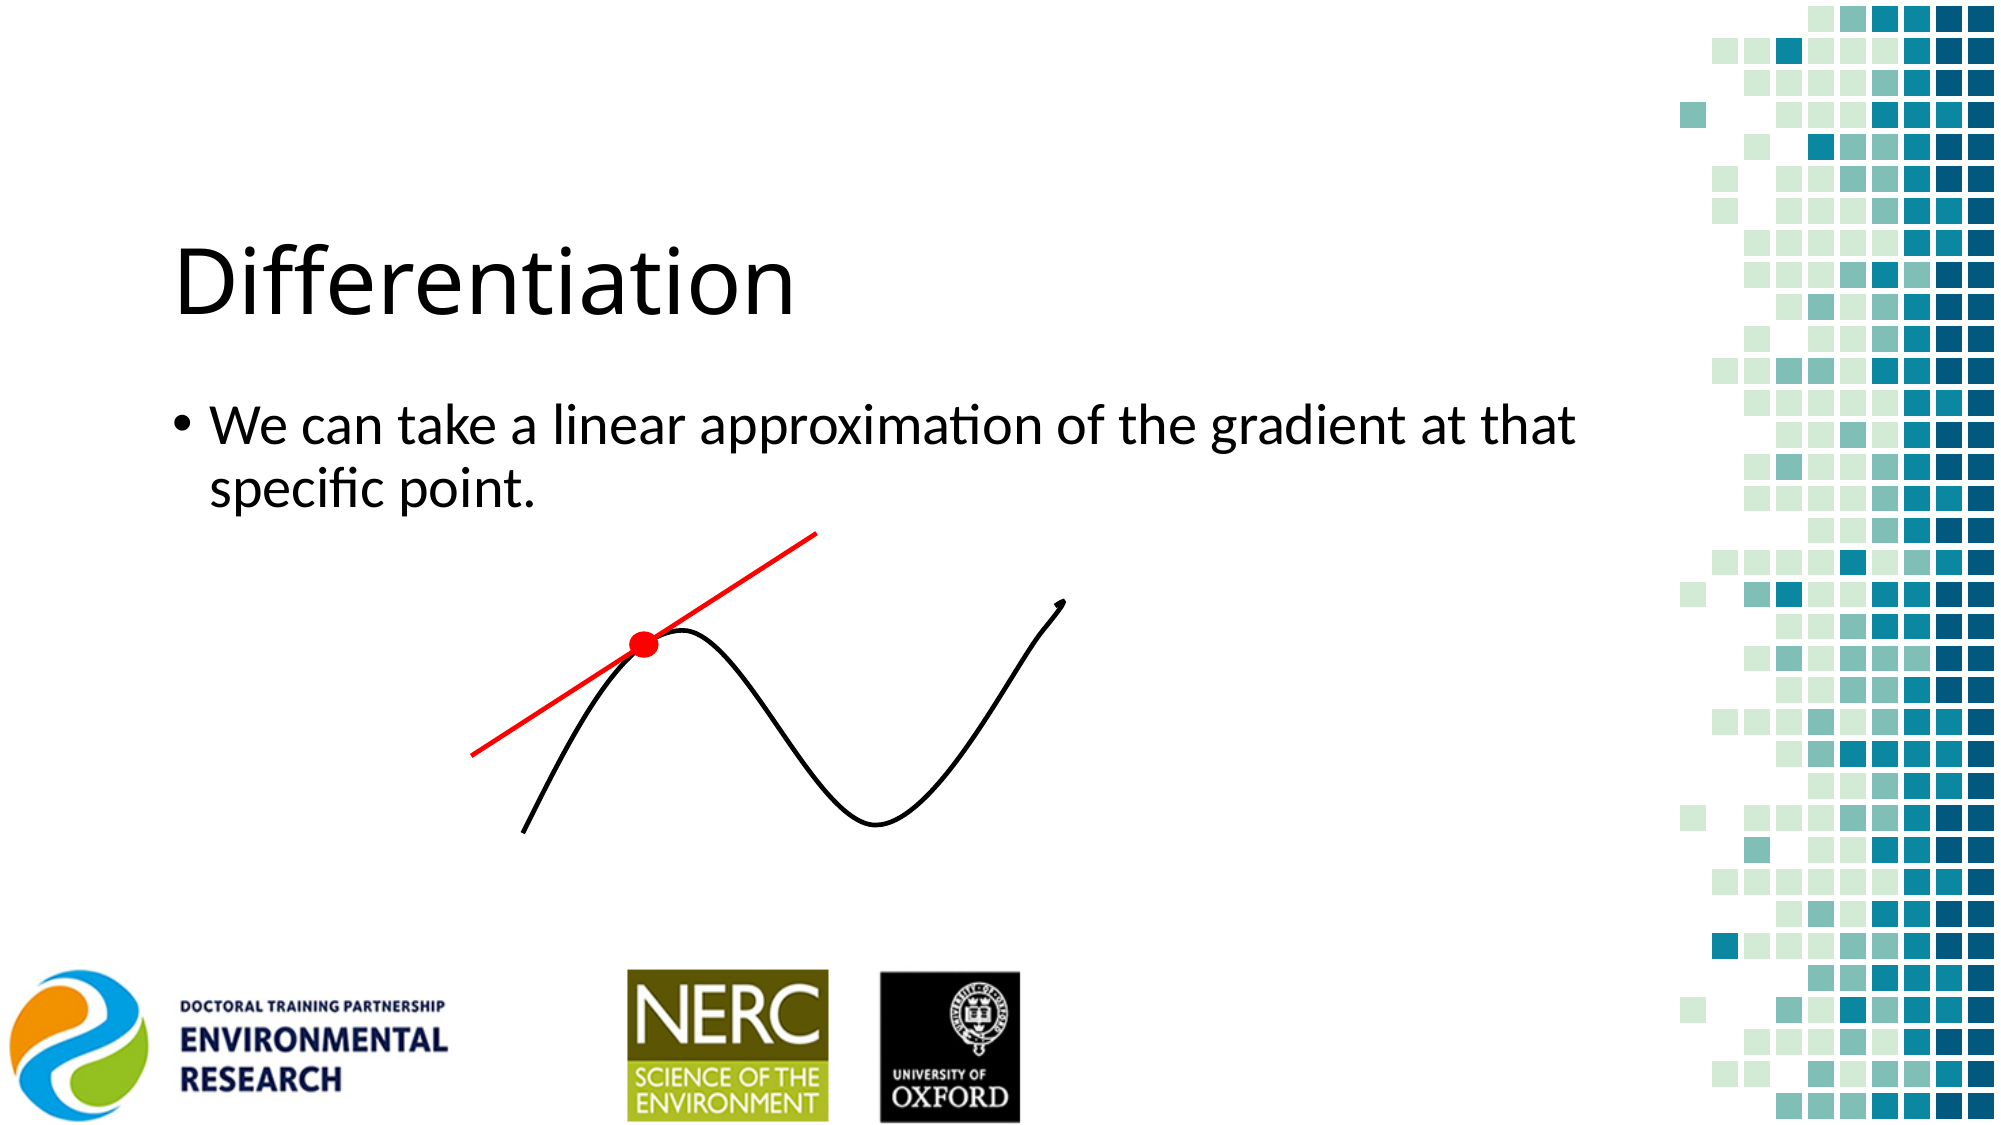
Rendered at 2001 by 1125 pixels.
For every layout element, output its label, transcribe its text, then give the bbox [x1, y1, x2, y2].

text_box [471, 533, 817, 756]
title Differentiation [157, 161, 1636, 350]
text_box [0, 964, 1676, 1125]
list We can take a linear approximation of the gradient at that specific point. [157, 379, 1636, 964]
text_box [521, 756, 704, 834]
text_box [796, 600, 1065, 827]
